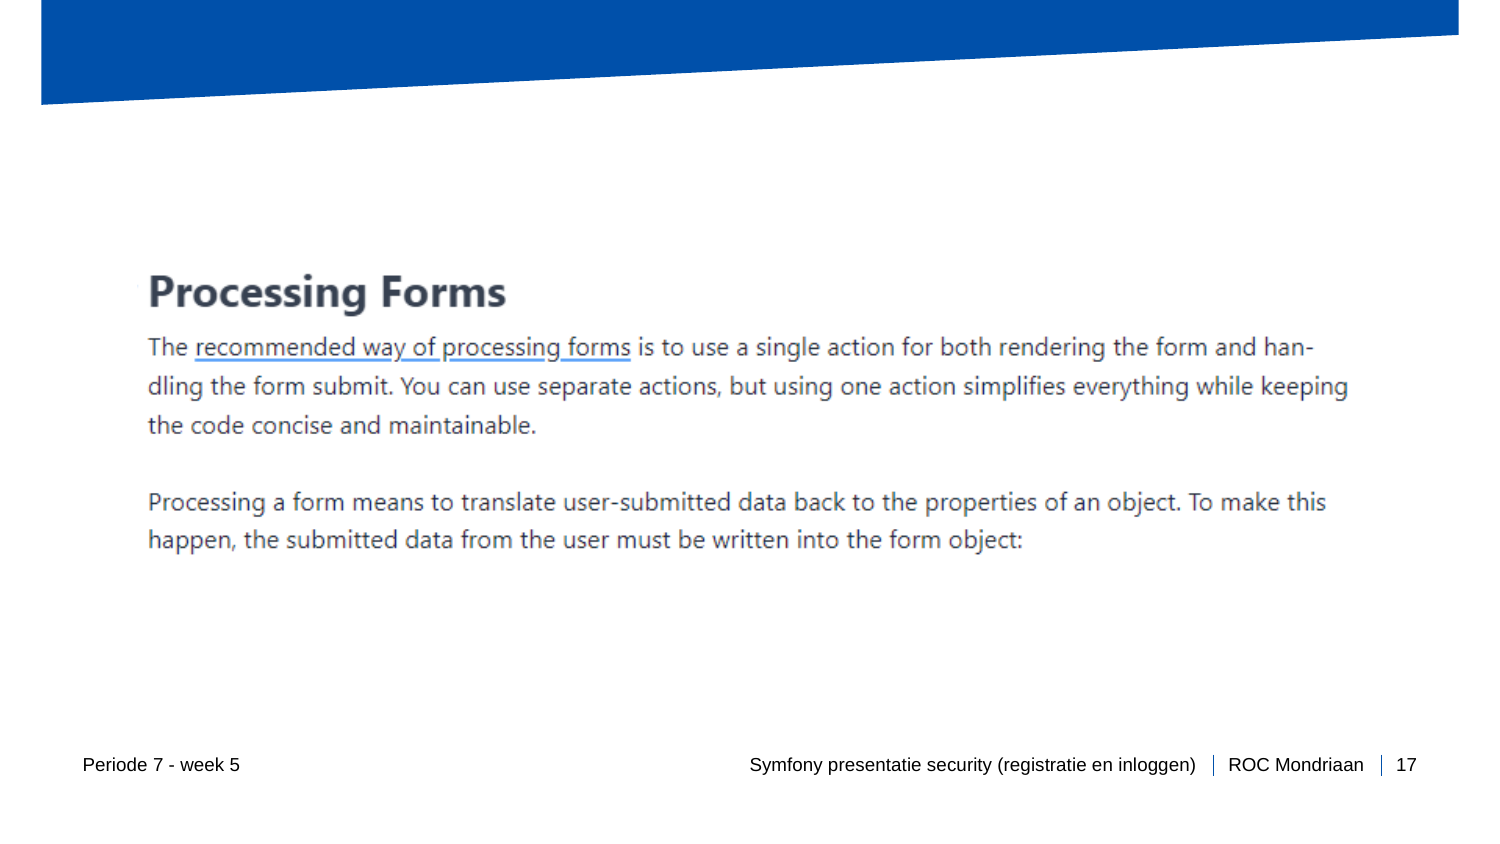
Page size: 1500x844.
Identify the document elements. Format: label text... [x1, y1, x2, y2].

picture [137, 268, 1363, 575]
slide_number Periode 7 - week 5 [82, 752, 319, 783]
footer Symfony presentatie security (registratie en inloggen) [386, 752, 1214, 783]
slide_number 17 [1381, 752, 1418, 783]
